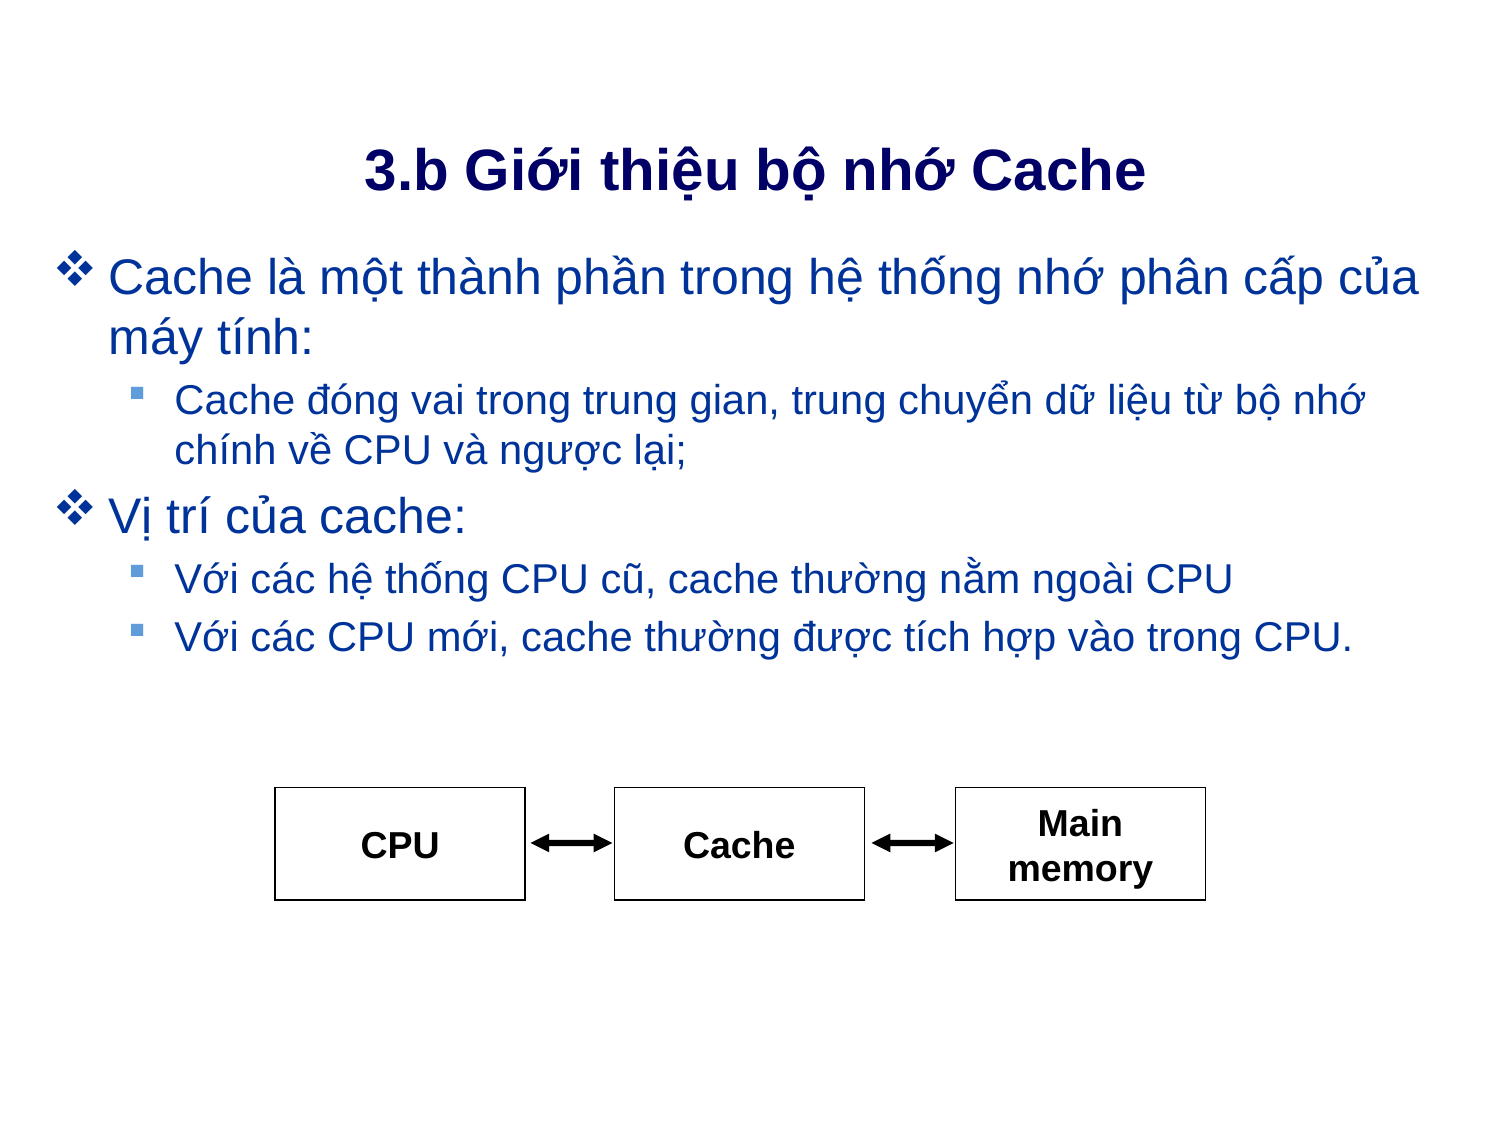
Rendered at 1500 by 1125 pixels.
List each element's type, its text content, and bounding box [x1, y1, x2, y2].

list Cache là một thành phần trong hệ thống nhớ phân cấp của máy tính: Cache đóng vai trong trung gian, trung chuyển dữ liệu từ bộ nhớ chính về CPU và ngược lại; Vị trí của cache: Với các hệ thống CPU cũ, cache thường nằm ngoài CPU Với các CPU mới, cache thường được tích hợp vào trong CPU. [37, 237, 1474, 788]
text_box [274, 787, 1206, 901]
title 3.b Giới thiệu bộ nhớ Cache [37, 125, 1474, 211]
